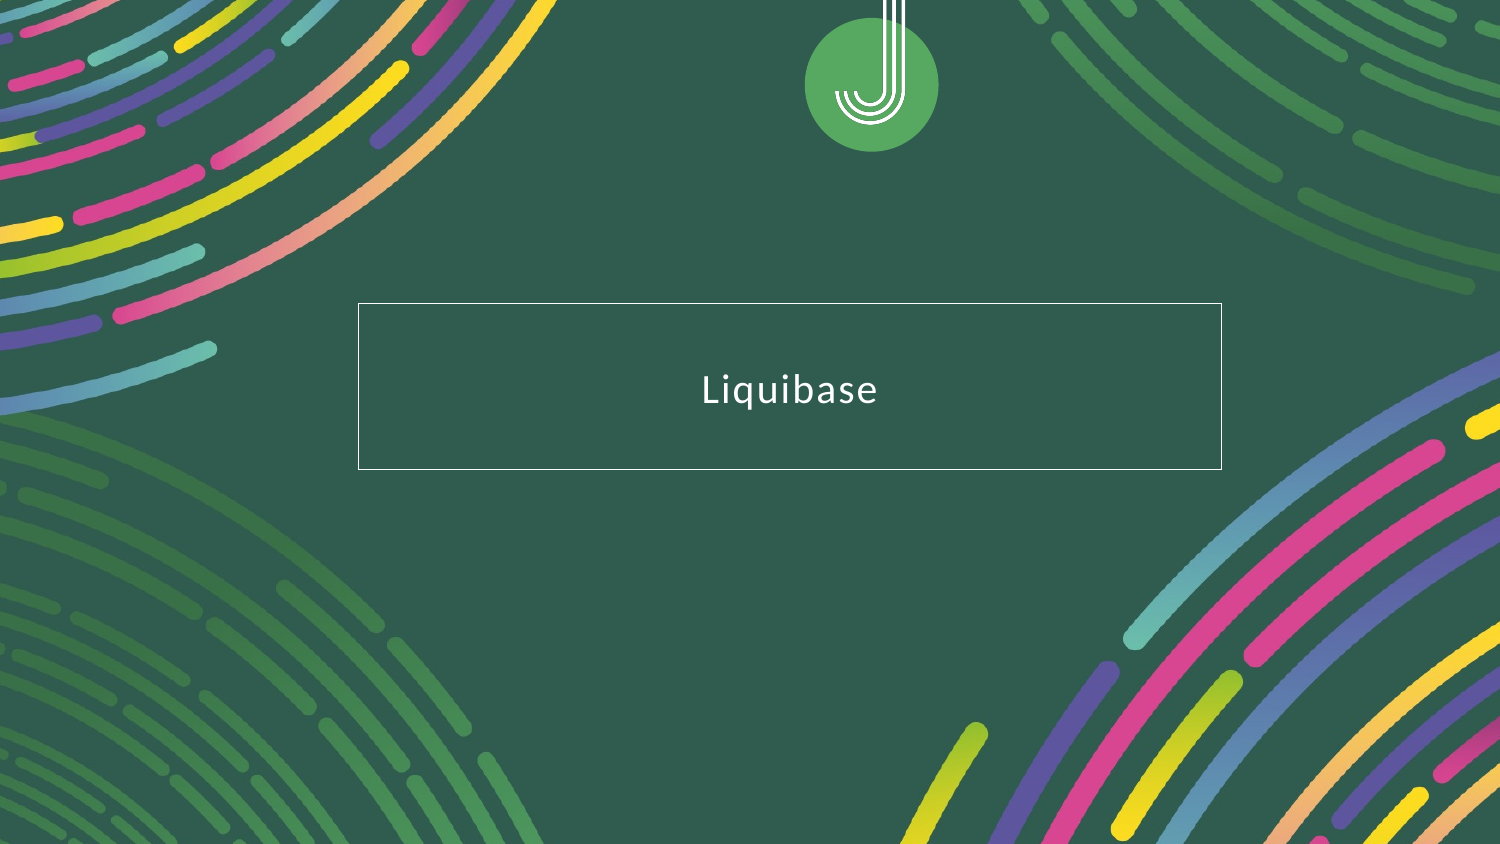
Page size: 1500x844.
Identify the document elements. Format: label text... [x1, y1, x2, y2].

picture [0, 0, 1500, 844]
text_box Liquibase [358, 303, 1222, 470]
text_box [804, 0, 939, 152]
